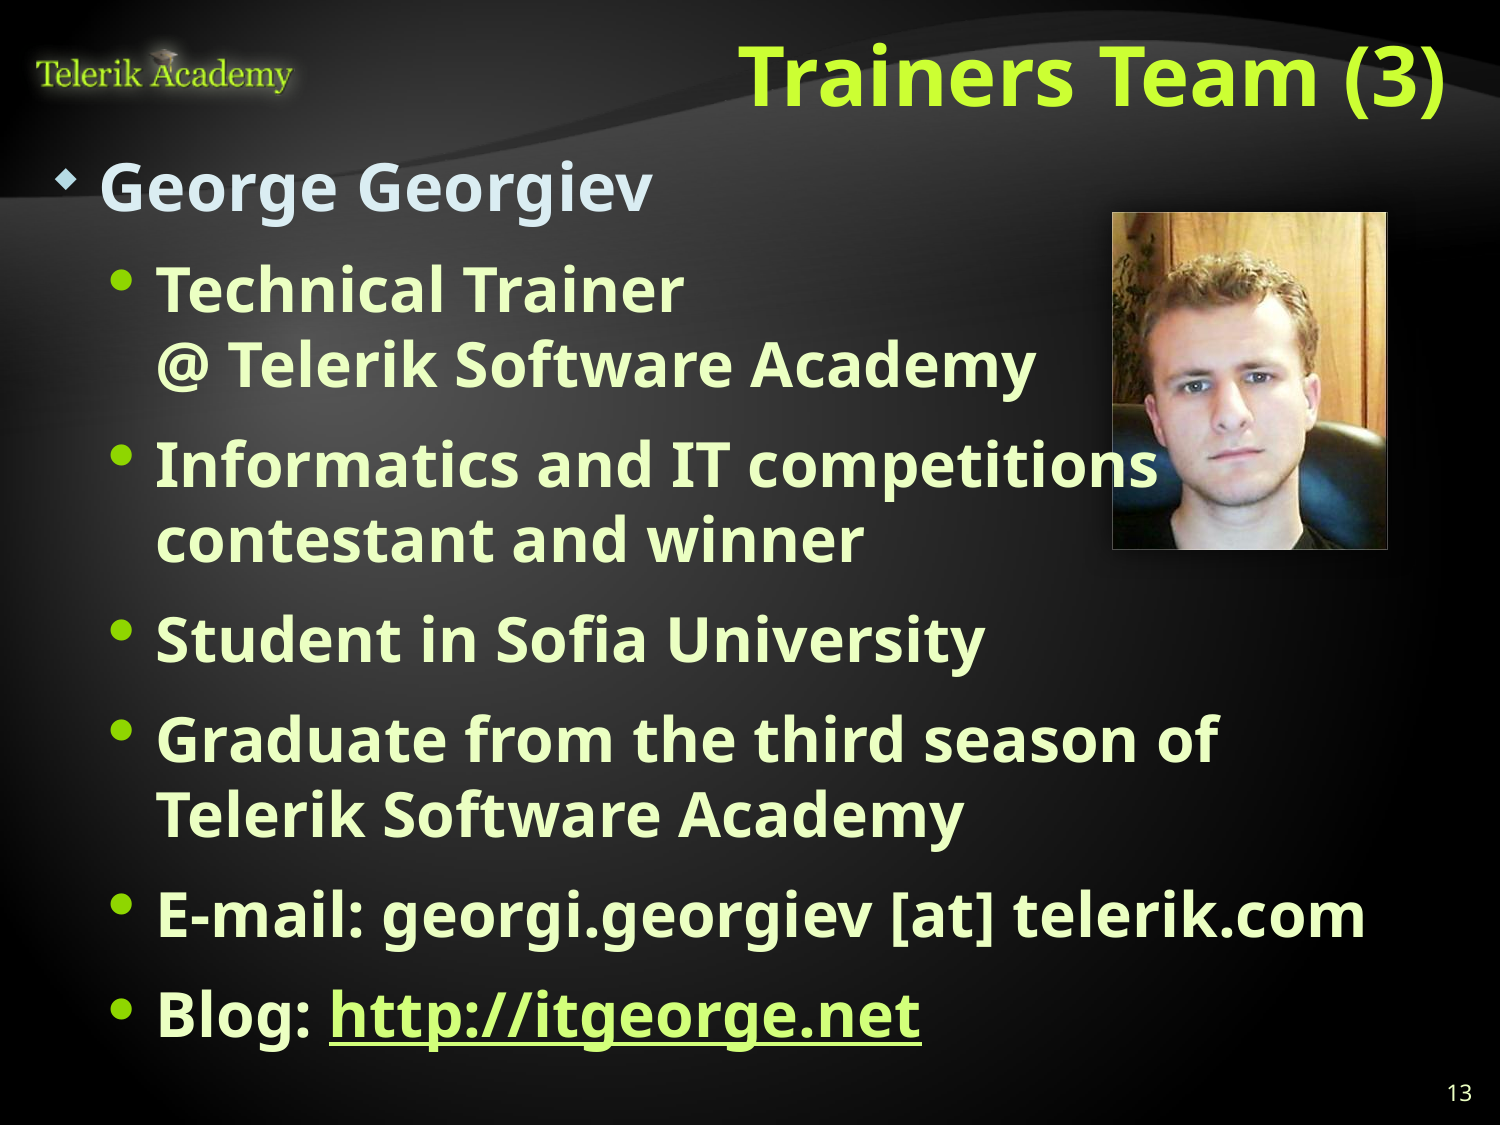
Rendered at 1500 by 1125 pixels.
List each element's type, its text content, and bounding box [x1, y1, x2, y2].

picture [0, 0, 1500, 1125]
list George Georgiev Technical Trainer @ Telerik Software Academy Informatics and IT competitions contestant and winner Student in Sofia University Graduate from the third season of Telerik Software Academy E-mail: georgi.georgiev [at] telerik.com Blog: http://itgeorge.net [37, 137, 1463, 1100]
slide_number 13 [1412, 1074, 1488, 1113]
title Trainers Team (3) [300, 12, 1463, 150]
